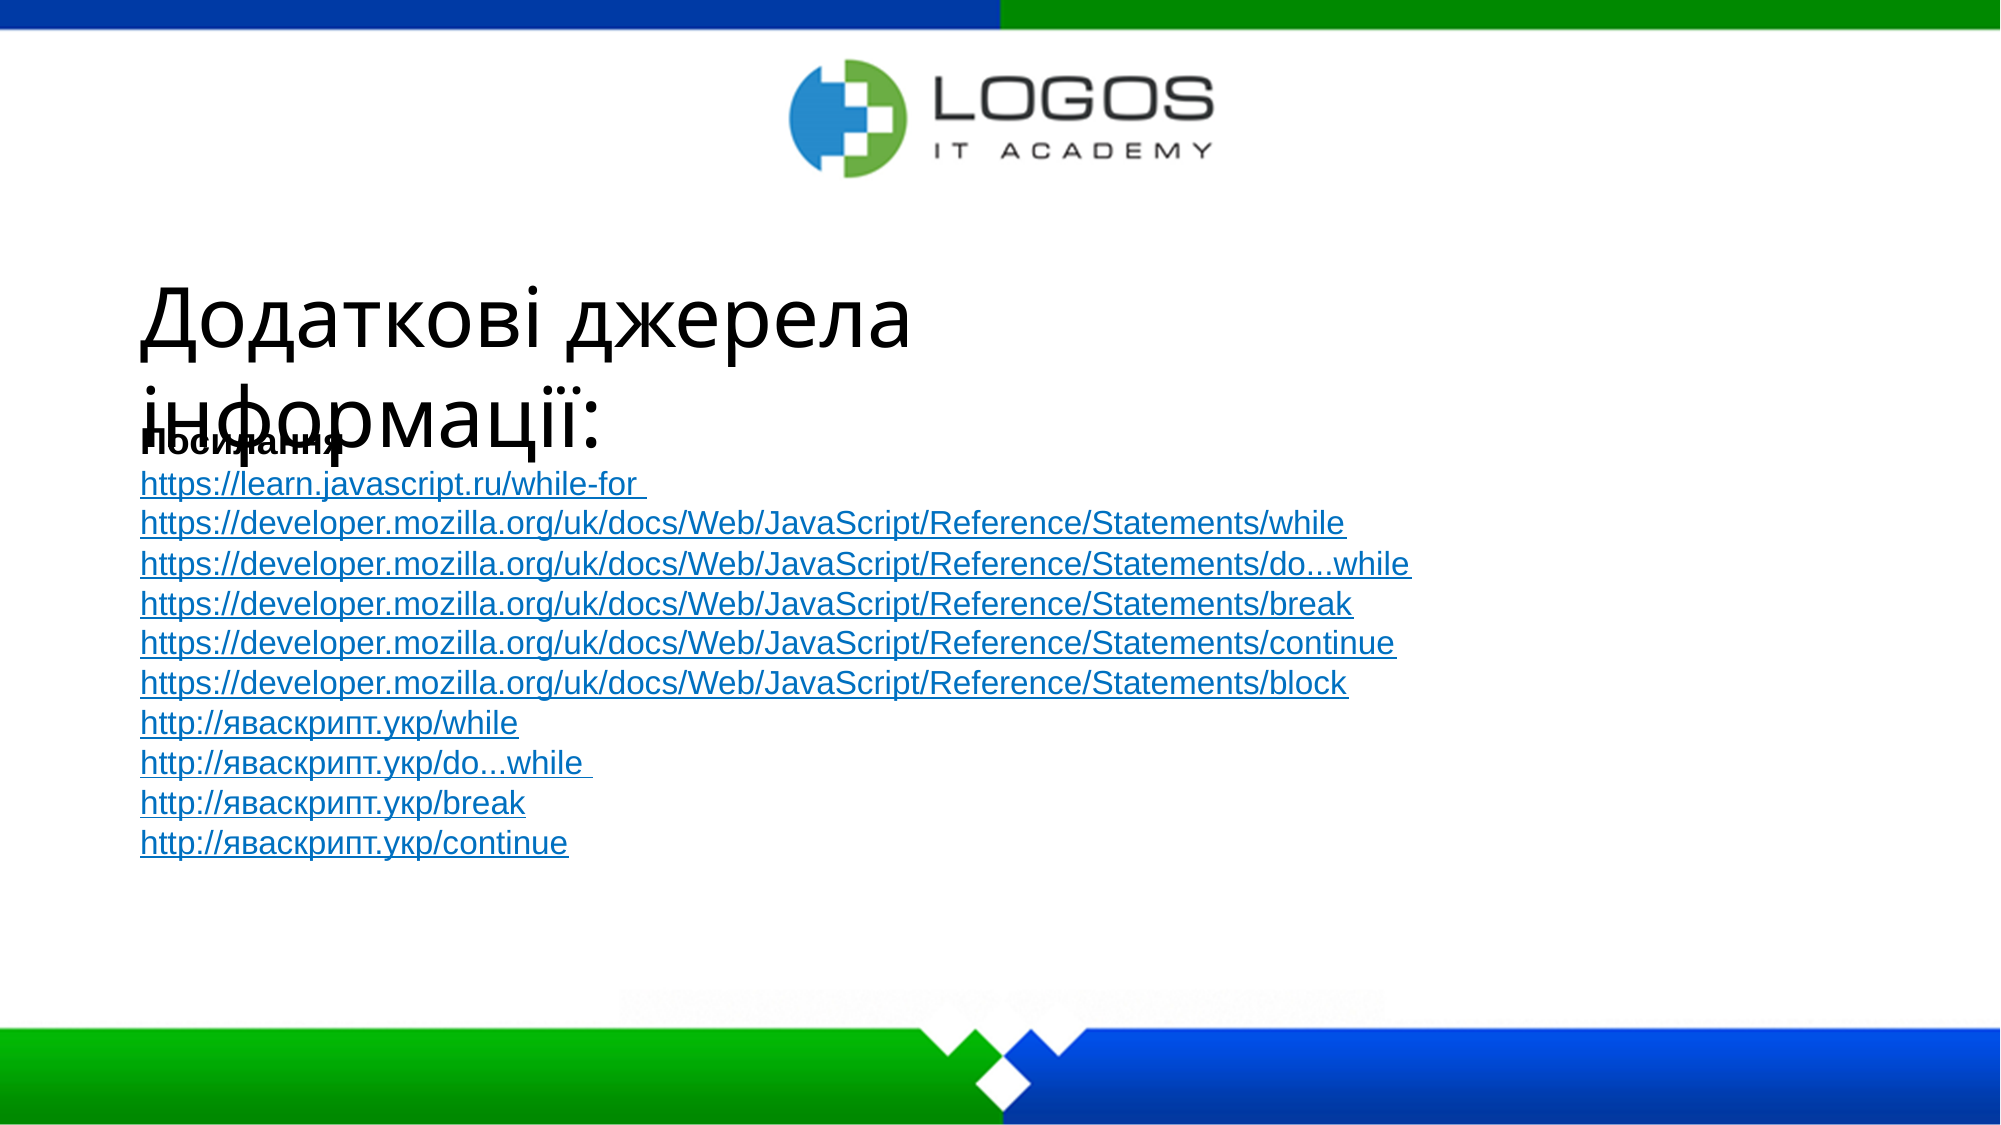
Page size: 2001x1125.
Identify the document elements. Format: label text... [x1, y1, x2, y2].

text_box Додаткові джерела інформації: [125, 256, 1394, 409]
picture [0, 0, 2001, 1125]
text_box Посилання https://learn.javascript.ru/while-for https://developer.mozilla.org/uk/docs/Web/JavaScript/Reference/Statements/while https://developer.mozilla.org/uk/docs/Web/JavaScript/Reference/Statements/do...while https://developer.mozilla.org/uk/docs/Web/JavaScript/Reference/Statements/break https://developer.mozilla.org/uk/docs/Web/JavaScript/Reference/Statements/continue https://developer.mozilla.org/uk/docs/Web/JavaScript/Reference/Statements/block http://яваскрипт.укр/while http://яваскрипт.укр/do...while http://яваскрипт.укр/break http://яваскрипт.укр/continue [125, 409, 1610, 909]
